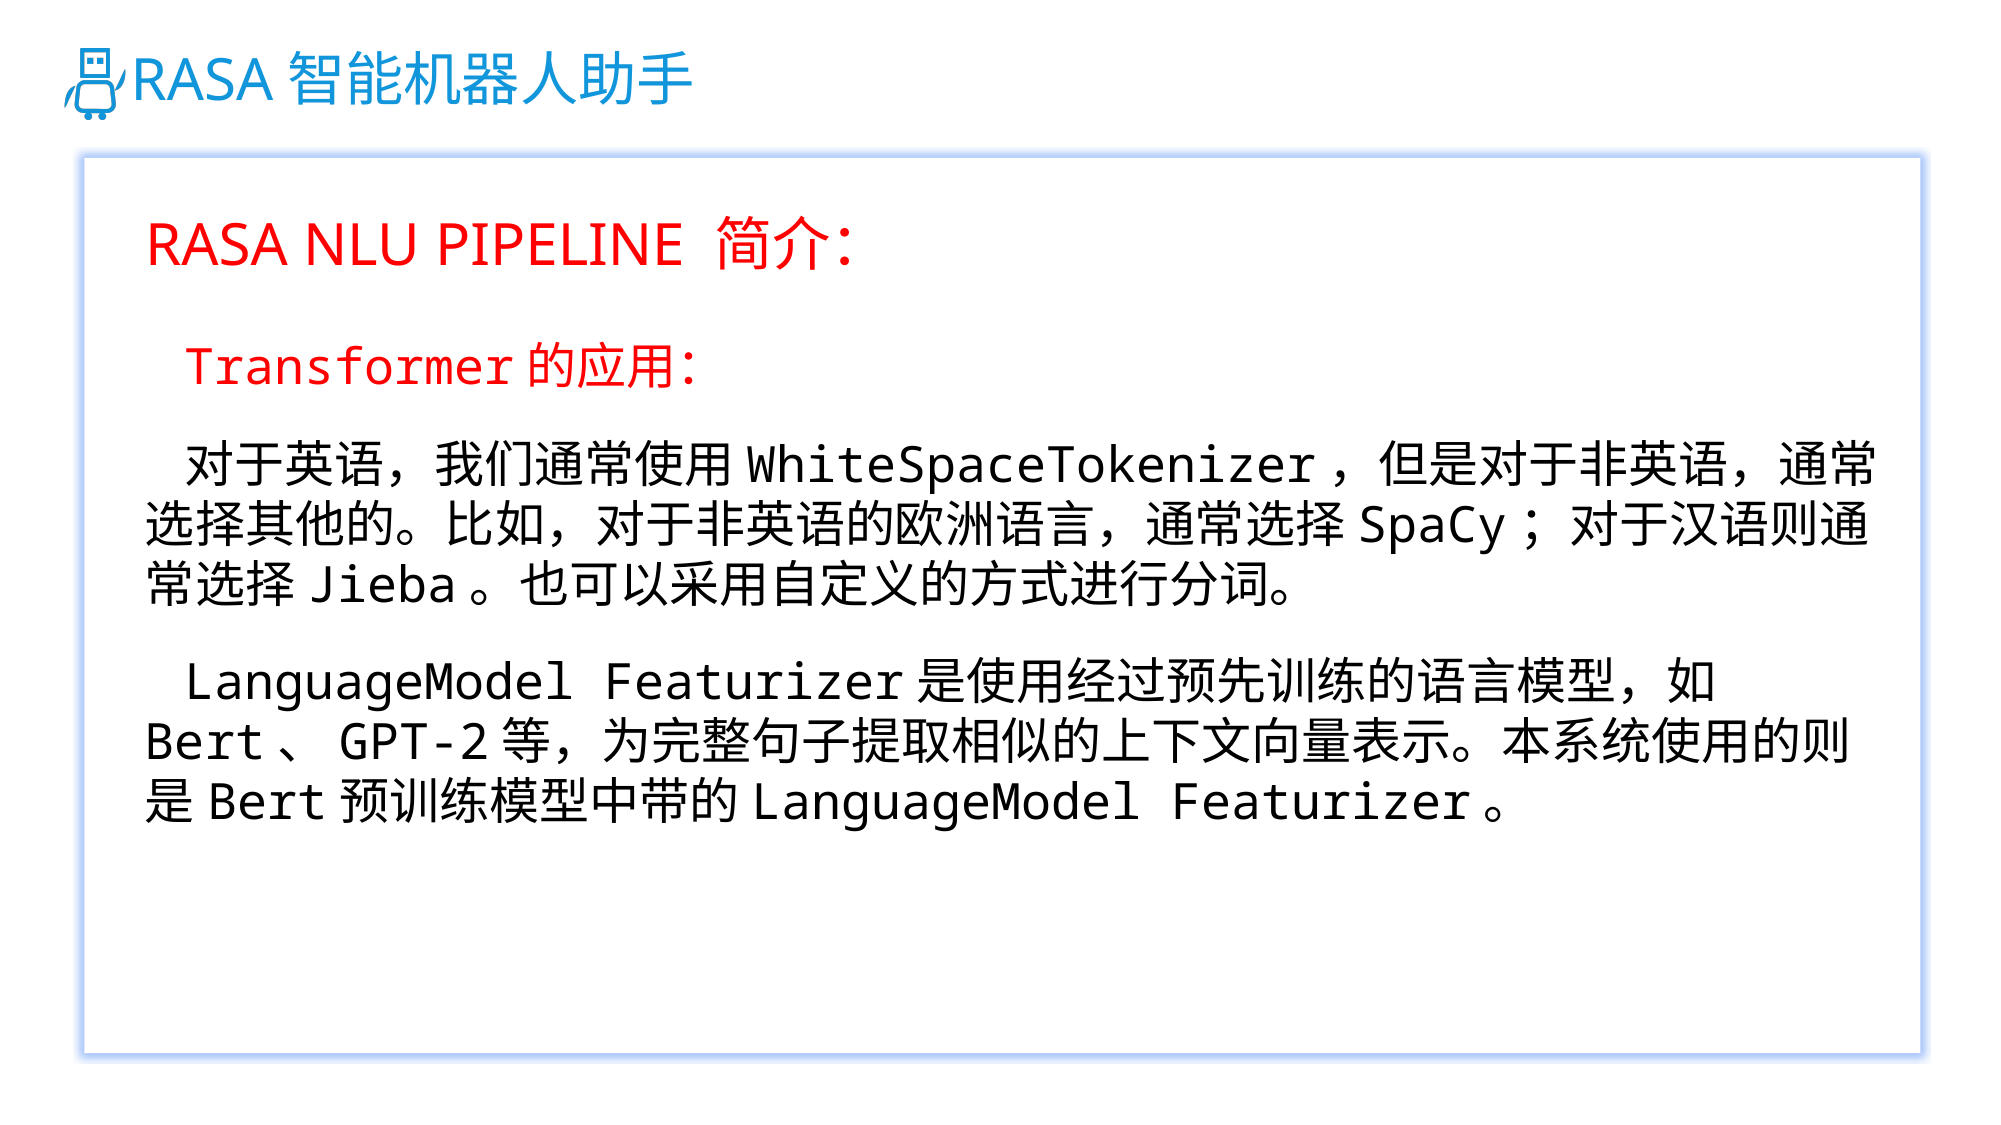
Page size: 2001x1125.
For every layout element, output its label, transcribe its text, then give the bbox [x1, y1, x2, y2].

text_box Transformer的应用： 对于英语，我们通常使用WhiteSpaceTokenizer，但是对于非英语，通常选择其他的。比如，对于非英语的欧洲语言，通常选择SpaCy；对于汉语则通常选择Jieba。也可以采用自定义的方式进行分词。 LanguageModel Featurizer是使用经过预先训练的语言模型，如Bert、GPT-2等，为完整句子提取相似的上下文向量表示。本系统使用的则是Bert预训练模型中带的LanguageModel Featurizer。 [130, 327, 1916, 838]
text_box [83, 157, 1921, 1054]
text_box RASA NLU PIPELINE 简介： [130, 199, 938, 285]
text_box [59, 34, 731, 121]
